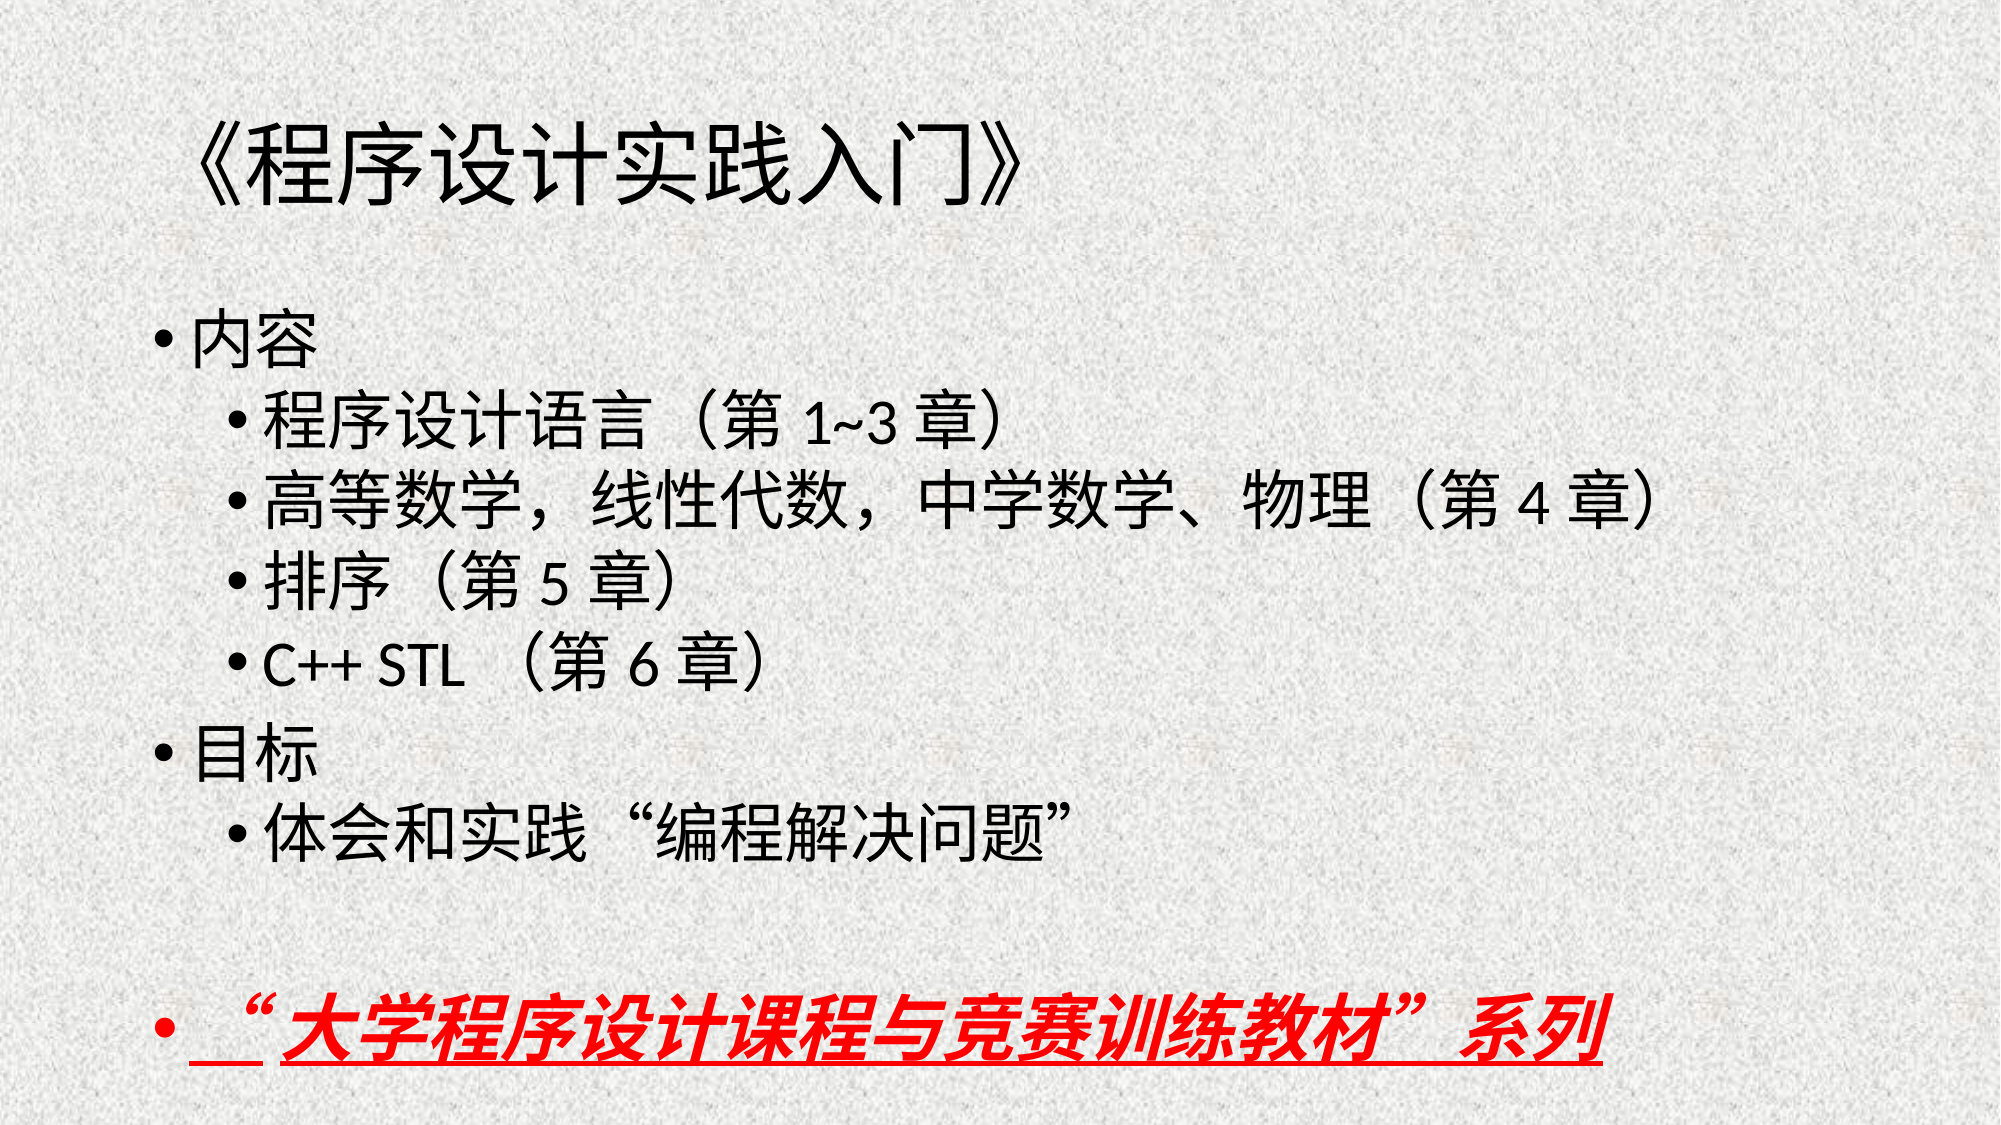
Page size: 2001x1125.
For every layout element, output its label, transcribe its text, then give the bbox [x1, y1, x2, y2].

picture [0, 0, 2001, 1125]
title 《程序设计实践入门》 [137, 59, 1863, 278]
list 内容 程序设计语言（第1~3章） 高等数学，线性代数，中学数学、物理（第4章） 排序（第5章） C++ STL（第6章） 目标 体会和实践“编程解决问题” “大学程序设计课程与竞赛训练教材”系列 [137, 299, 1863, 1083]
